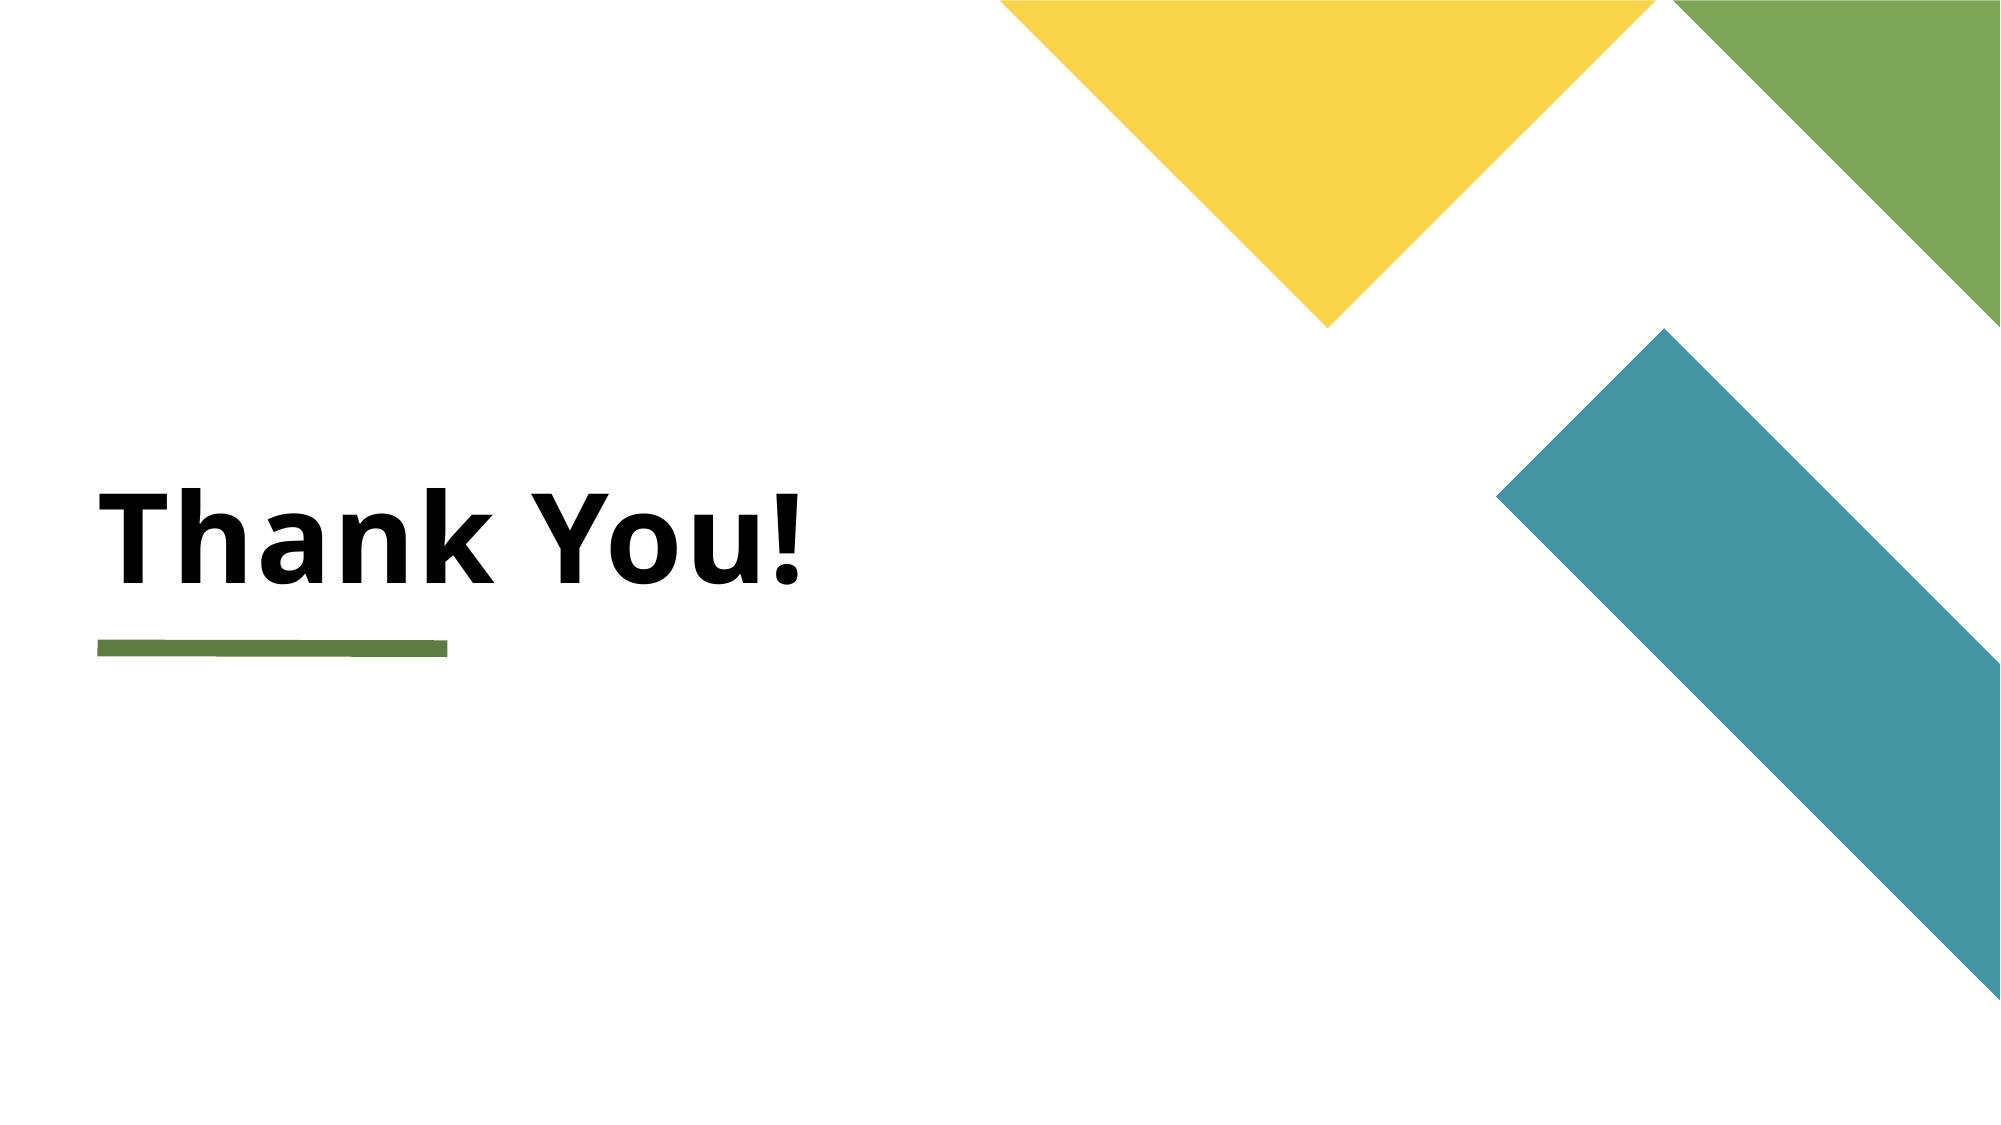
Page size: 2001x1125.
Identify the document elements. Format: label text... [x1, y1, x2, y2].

title Thank You! [97, 67, 998, 608]
